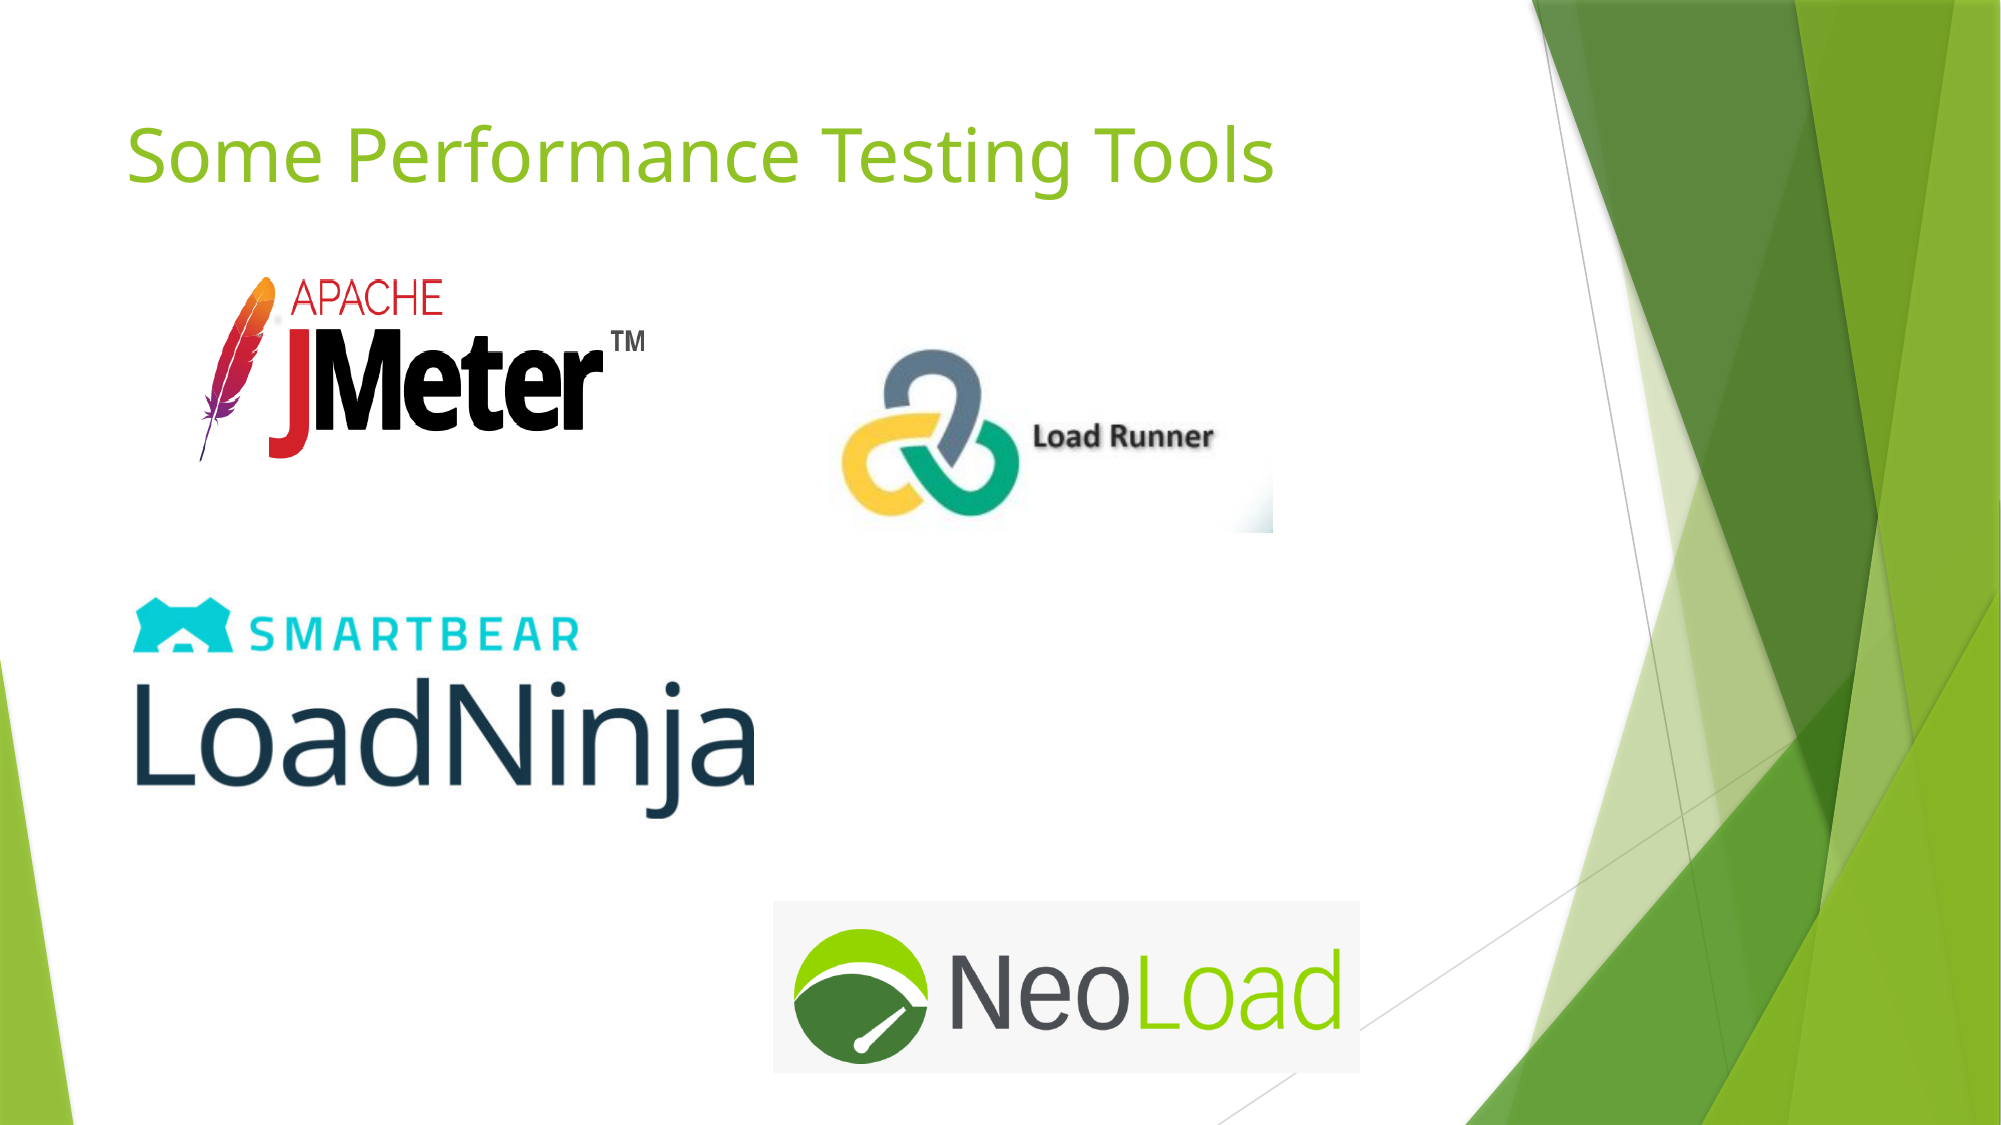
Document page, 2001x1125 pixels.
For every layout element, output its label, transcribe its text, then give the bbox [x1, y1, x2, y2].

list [803, 333, 1273, 534]
picture [772, 901, 1360, 1073]
picture [159, 207, 671, 522]
picture [132, 550, 755, 867]
title Some Performance Testing Tools [111, 99, 1522, 317]
